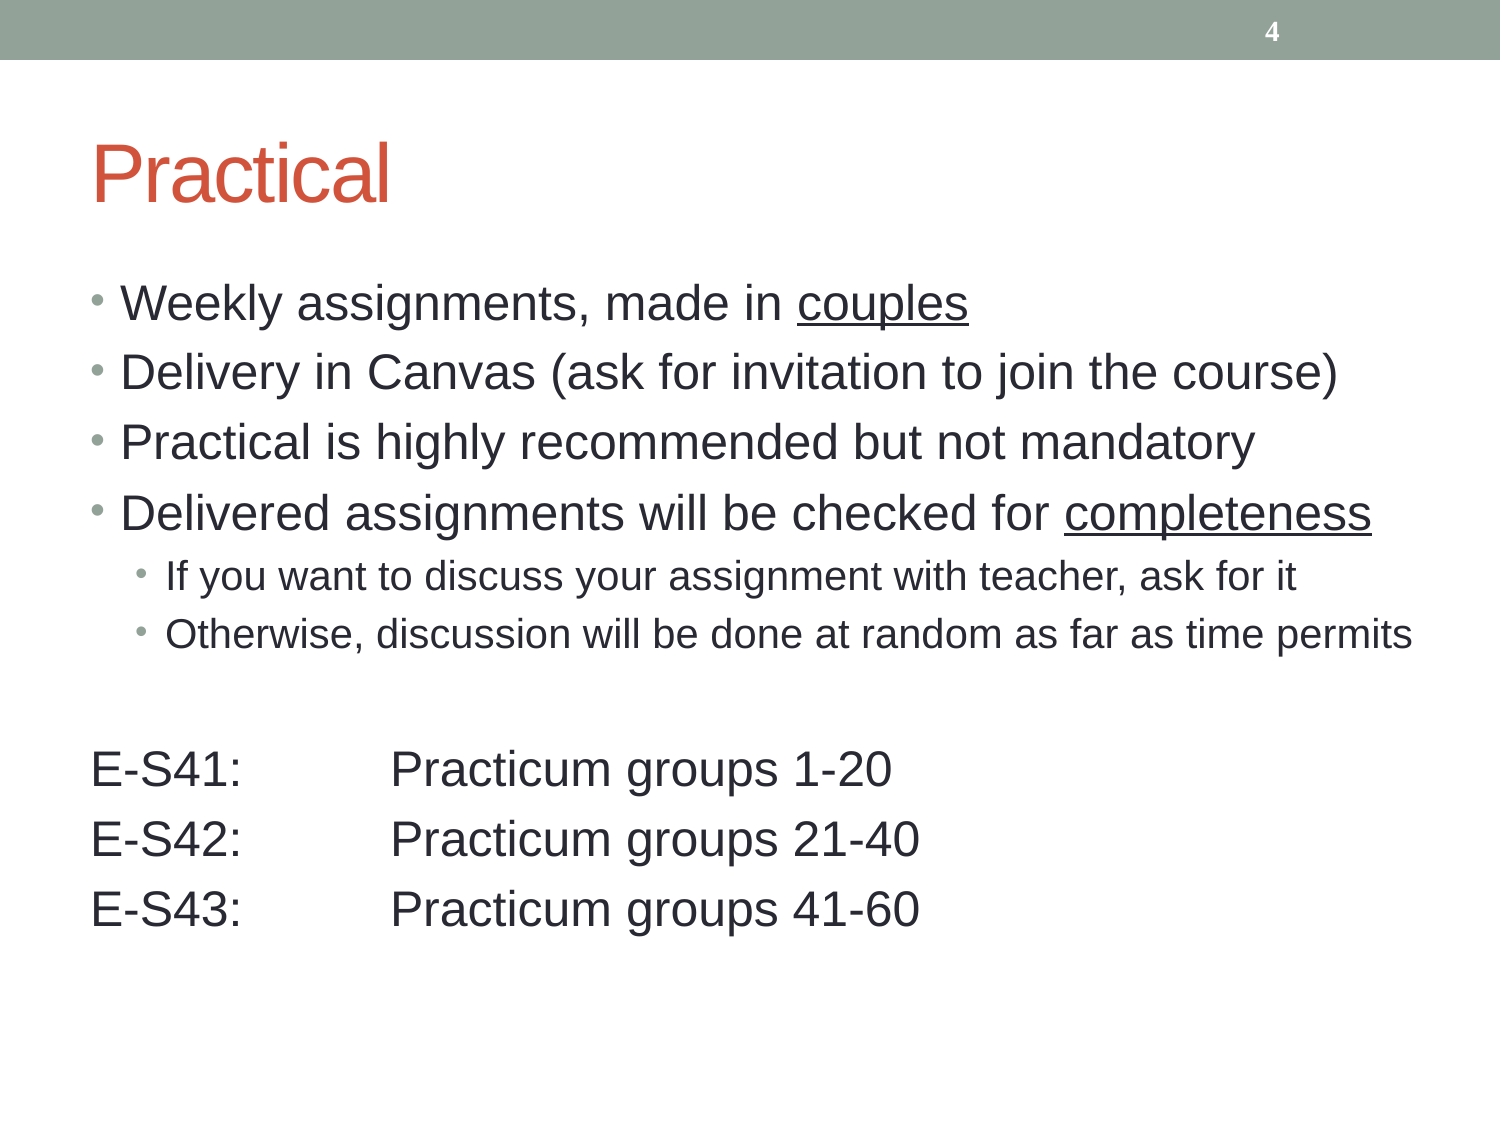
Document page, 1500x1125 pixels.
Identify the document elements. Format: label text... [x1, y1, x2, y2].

title Practical [75, 87, 1425, 250]
slide_number 4 [1250, 3, 1425, 57]
list Weekly assignments, made in couples Delivery in Canvas (ask for invitation to join the course) Practical is highly recommended but not mandatory Delivered assignments will be checked for completeness If you want to discuss your assignment with teacher, ask for it Otherwise, discussion will be done at random as far as time permits E-S41: Practicum groups 1-20 E-S42: Practicum groups 21-40 E-S43: Practicum groups 41-60 [75, 262, 1495, 1063]
